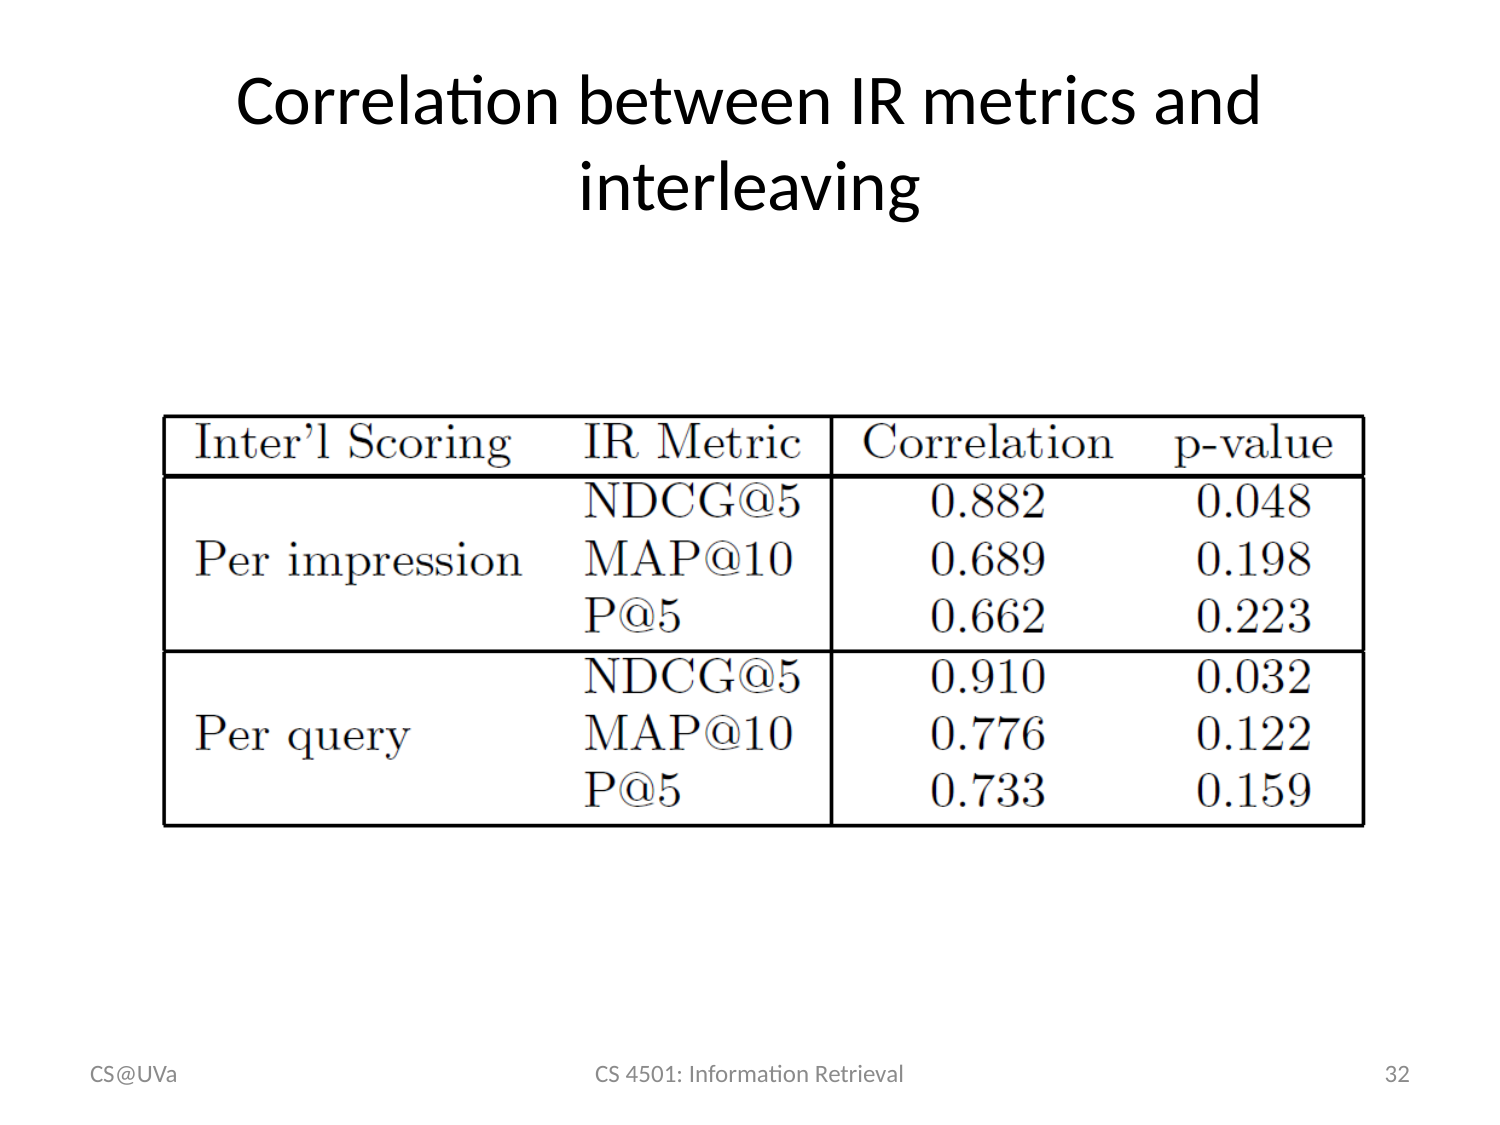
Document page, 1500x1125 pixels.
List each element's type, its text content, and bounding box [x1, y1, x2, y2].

slide_number 32 [1074, 1042, 1425, 1103]
picture [160, 410, 1369, 830]
footer CS 4501: Information Retrieval [512, 1042, 988, 1103]
title Correlation between IR metrics and interleaving [75, 45, 1425, 233]
slide_number CS@UVa [75, 1042, 425, 1103]
